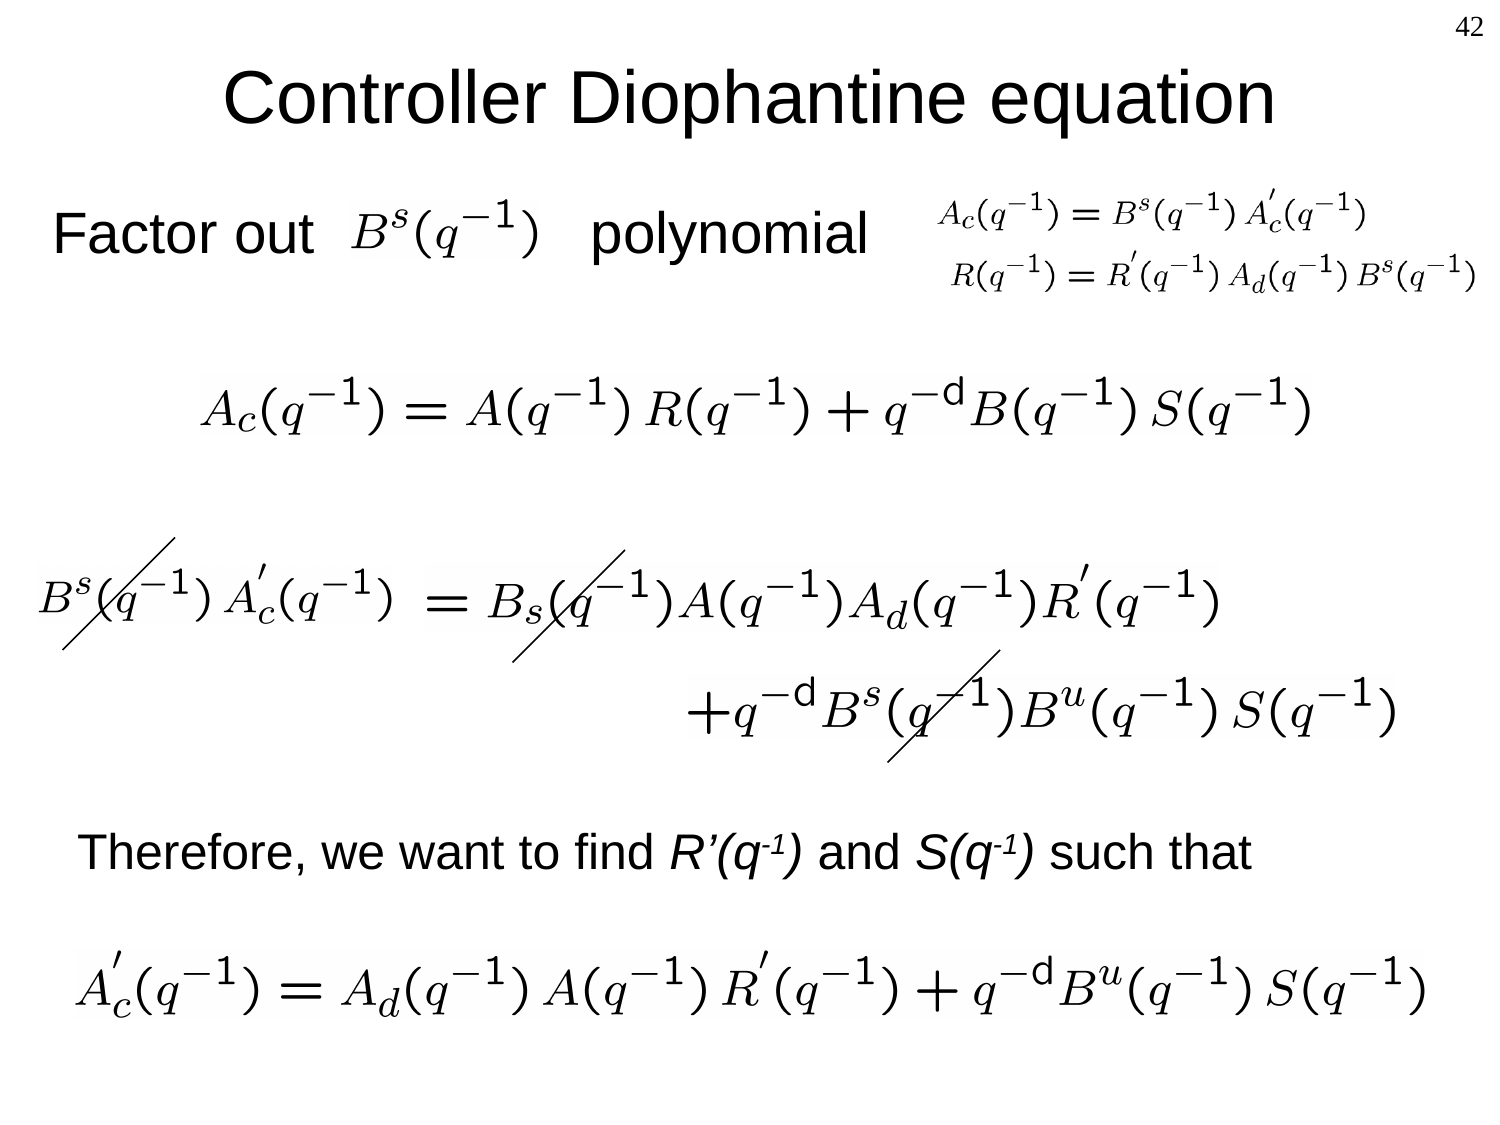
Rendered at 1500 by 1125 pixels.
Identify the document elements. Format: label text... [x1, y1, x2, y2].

list Factor out polynomial [37, 187, 1500, 363]
picture [199, 374, 1311, 437]
title Controller Diophantine equation [112, 0, 1388, 187]
picture [349, 199, 538, 259]
picture [424, 562, 512, 632]
picture [687, 674, 887, 738]
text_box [512, 549, 626, 663]
picture [176, 562, 393, 626]
picture [74, 949, 1426, 1019]
picture [949, 249, 1476, 294]
text_box Therefore, we want to find R’(q-1) and S(q-1) such that [62, 812, 1413, 888]
picture [937, 187, 1365, 233]
slide_number 42 [1388, 0, 1500, 76]
picture [37, 562, 62, 626]
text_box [887, 649, 1001, 763]
picture [1001, 674, 1395, 738]
picture [626, 562, 1219, 632]
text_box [62, 537, 176, 651]
